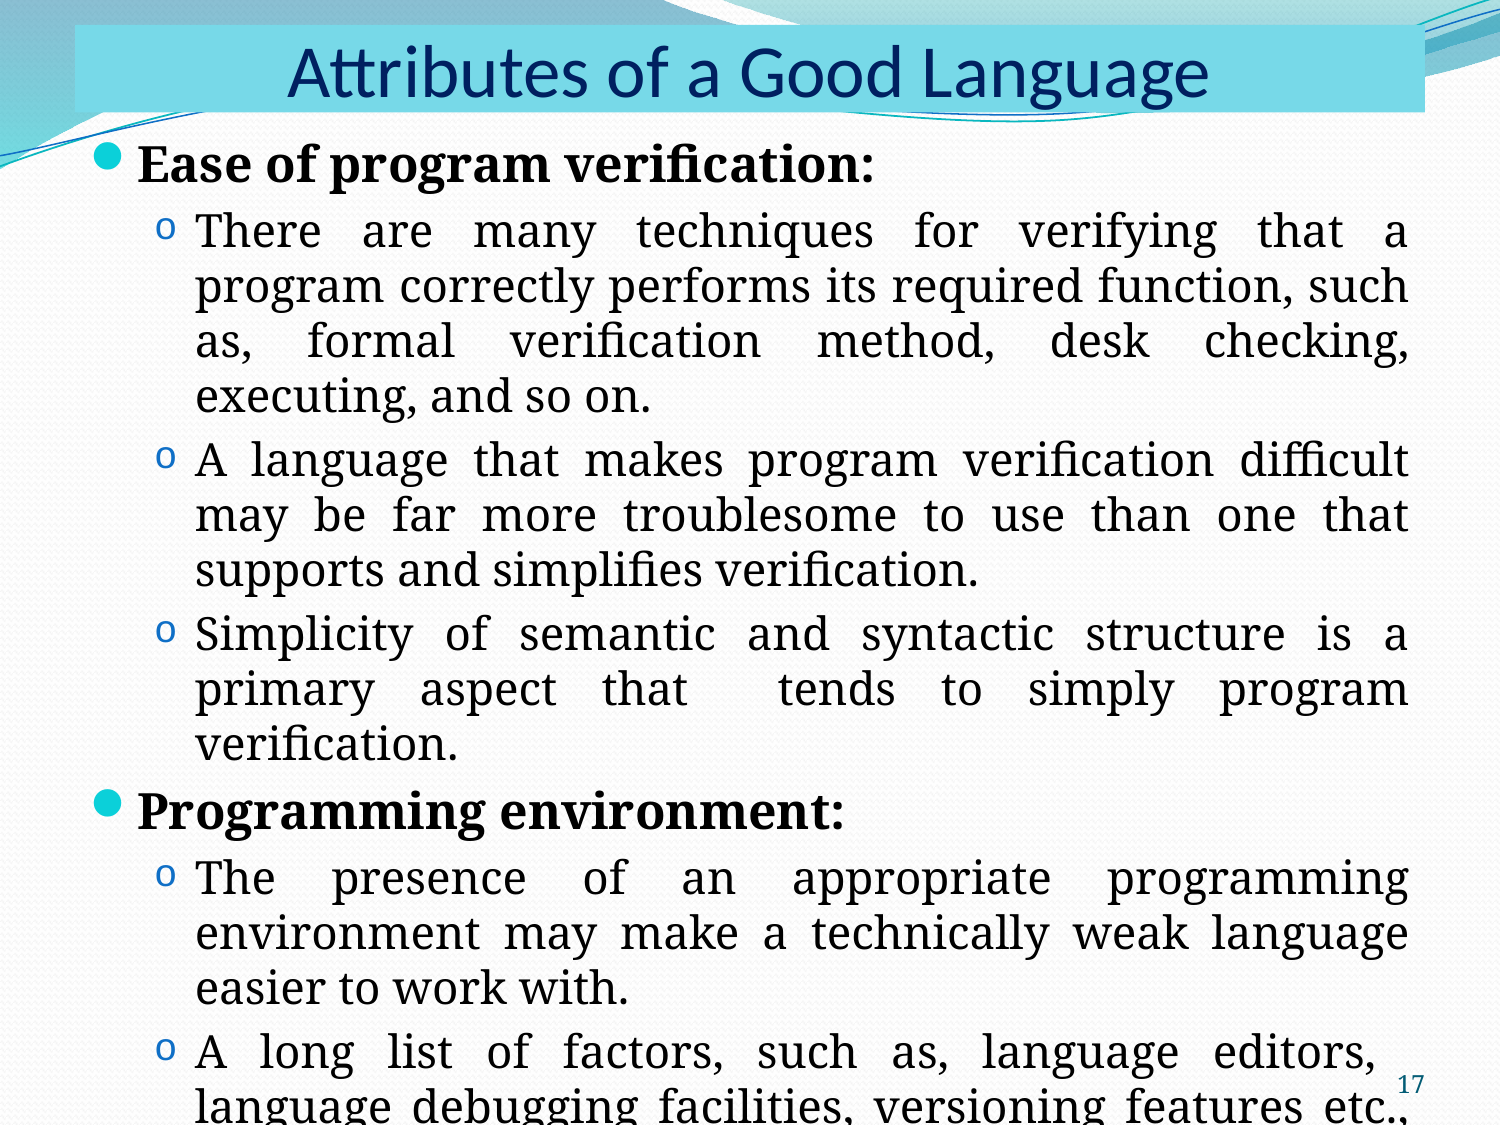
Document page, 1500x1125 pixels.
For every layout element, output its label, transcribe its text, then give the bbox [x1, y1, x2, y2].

title Attributes of a Good Language [75, 24, 1425, 113]
slide_number 17 [1299, 1042, 1425, 1103]
list Ease of program verification: There are many techniques for verifying that a program correctly performs its required function, such as, formal verification method, desk checking, executing, and so on. A language that makes program verification difficult may be far more troublesome to use than one that supports and simplifies verification. Simplicity of semantic and syntactic structure is a primary aspect that tends to simply program verification. Programming environment: The presence of an appropriate programming environment may make a technically weak language easier to work with. A long list of factors, such as, language editors, language debugging facilities, versioning features etc., might be included as part of the programming environments. [75, 125, 1425, 1043]
